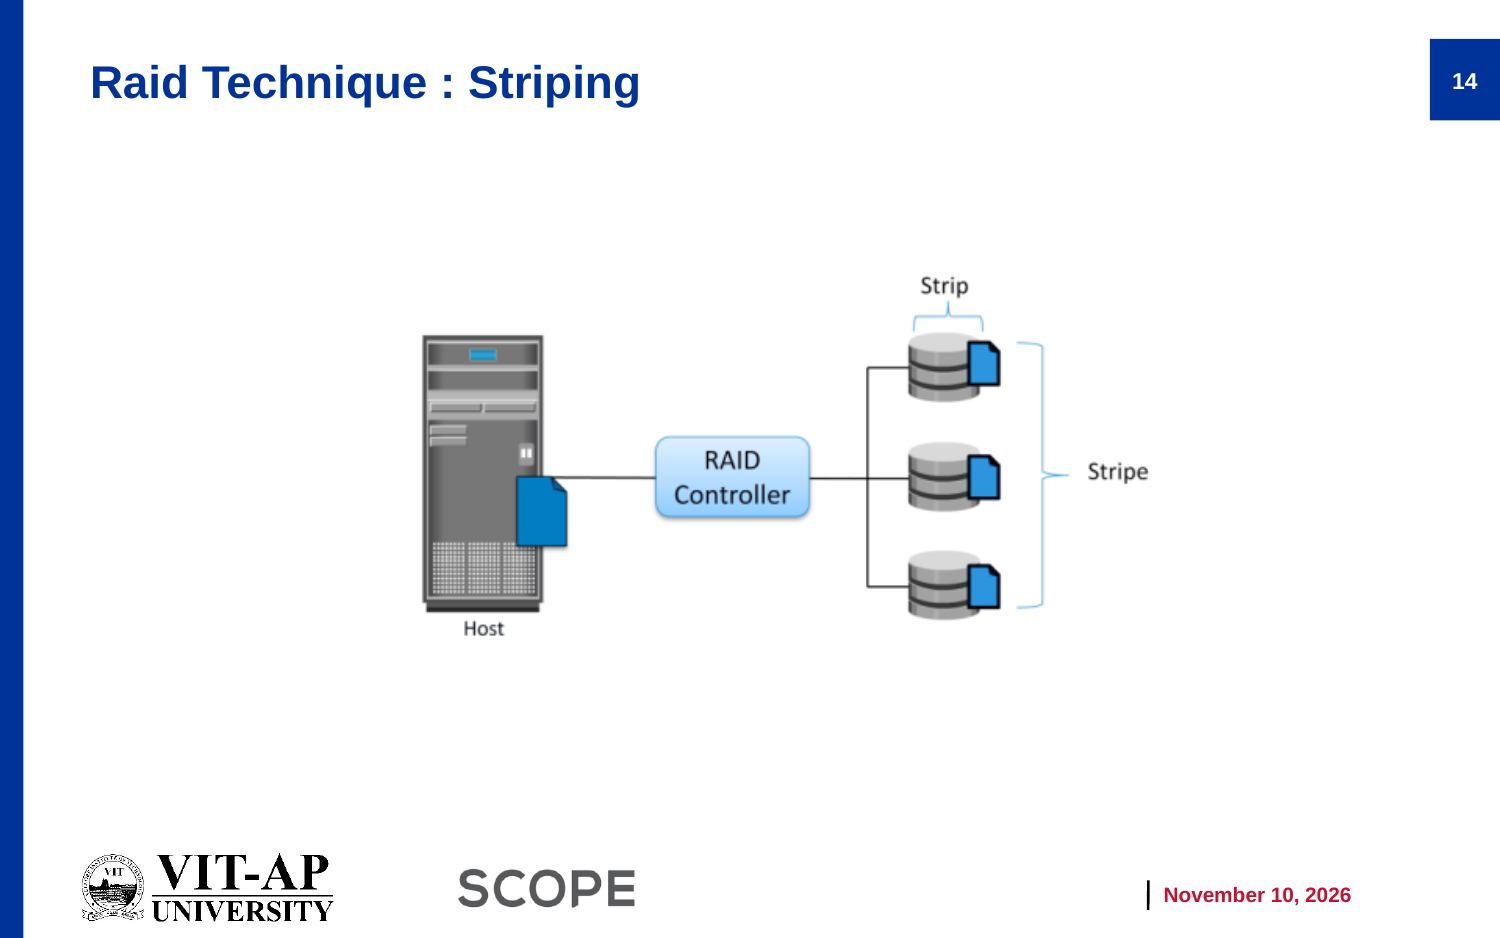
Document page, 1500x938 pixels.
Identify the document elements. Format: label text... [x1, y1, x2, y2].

picture [76, 846, 337, 928]
picture [454, 864, 641, 910]
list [327, 187, 1173, 751]
slide_number 14 [1429, 45, 1500, 116]
title Raid Technique : Striping [74, 37, 1430, 124]
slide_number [1148, 868, 1424, 919]
